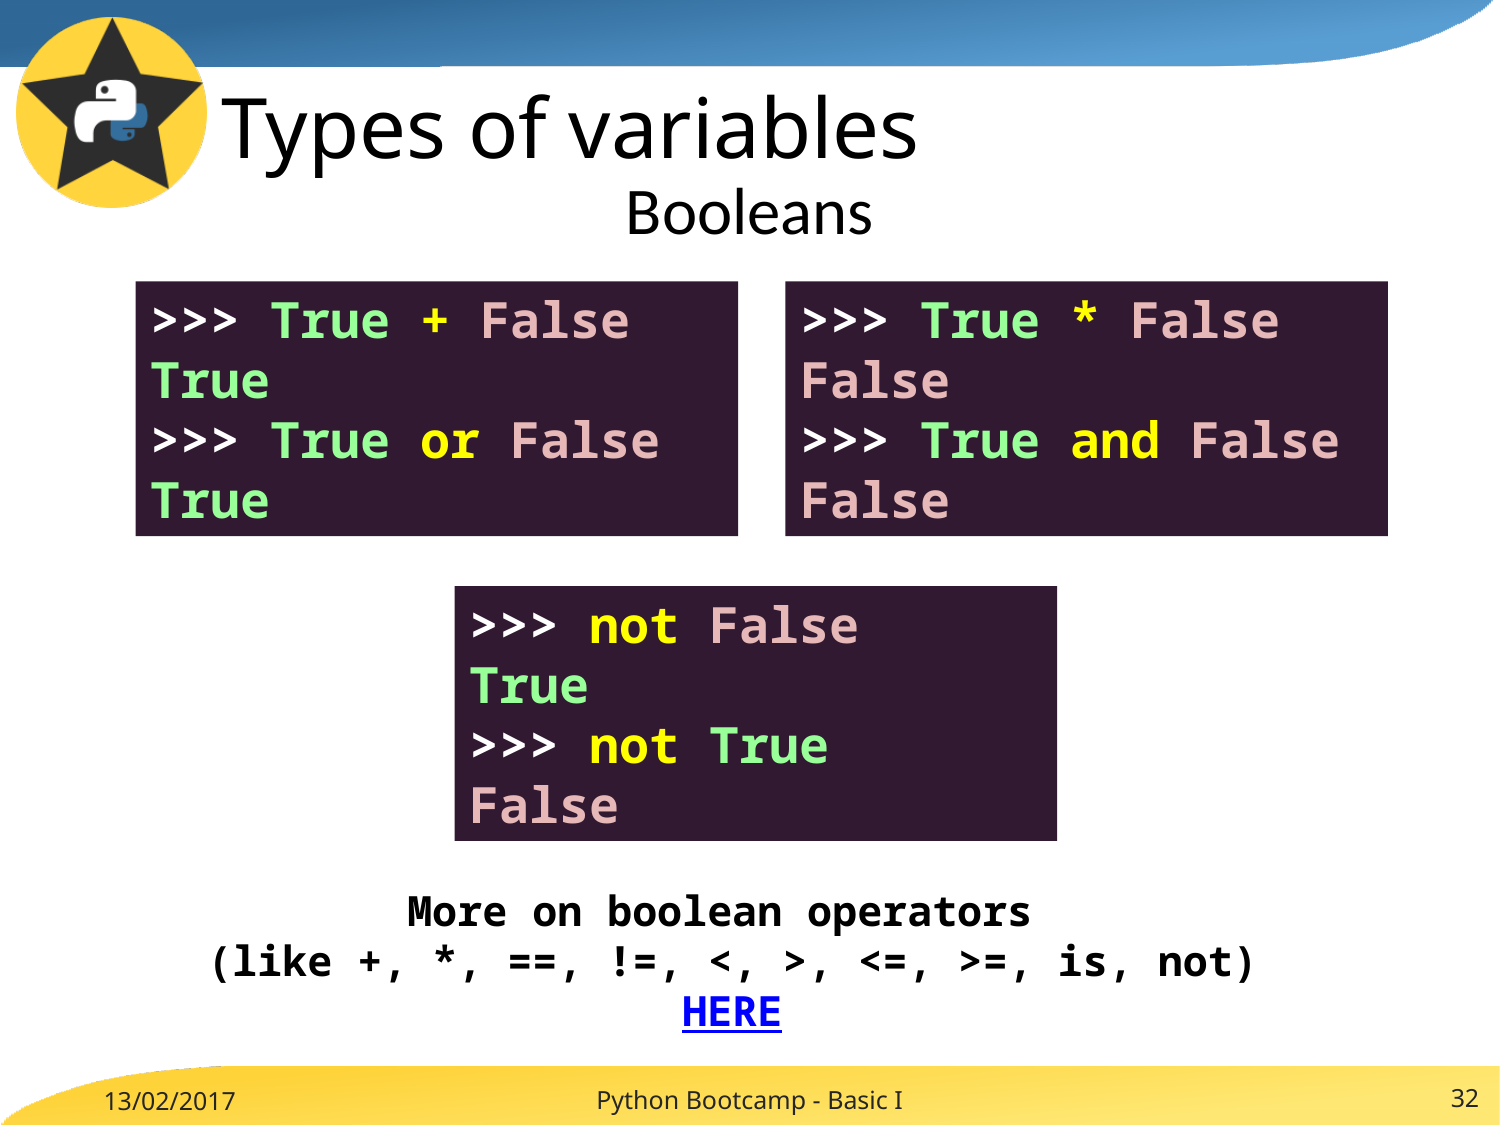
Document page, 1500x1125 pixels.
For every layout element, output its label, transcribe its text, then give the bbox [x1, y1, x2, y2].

text_box More on boolean operators (like +, *, ==, !=, <, >, <=, >=, is, not) HERE [134, 875, 1331, 1051]
slide_number 32 [1144, 1069, 1495, 1125]
title Types of variables [206, 66, 1425, 160]
footer Python Bootcamp - Basic I [512, 1069, 988, 1125]
text_box >>> True + False True >>> True or False True [133, 279, 740, 538]
text_box Booleans [41, 160, 1459, 279]
picture [0, 0, 1500, 208]
picture [0, 1066, 1500, 1125]
text_box >>> True * False False >>> True and False False [783, 279, 1390, 538]
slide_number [88, 1070, 439, 1125]
text_box >>> not False True >>> not True False [453, 584, 1059, 843]
